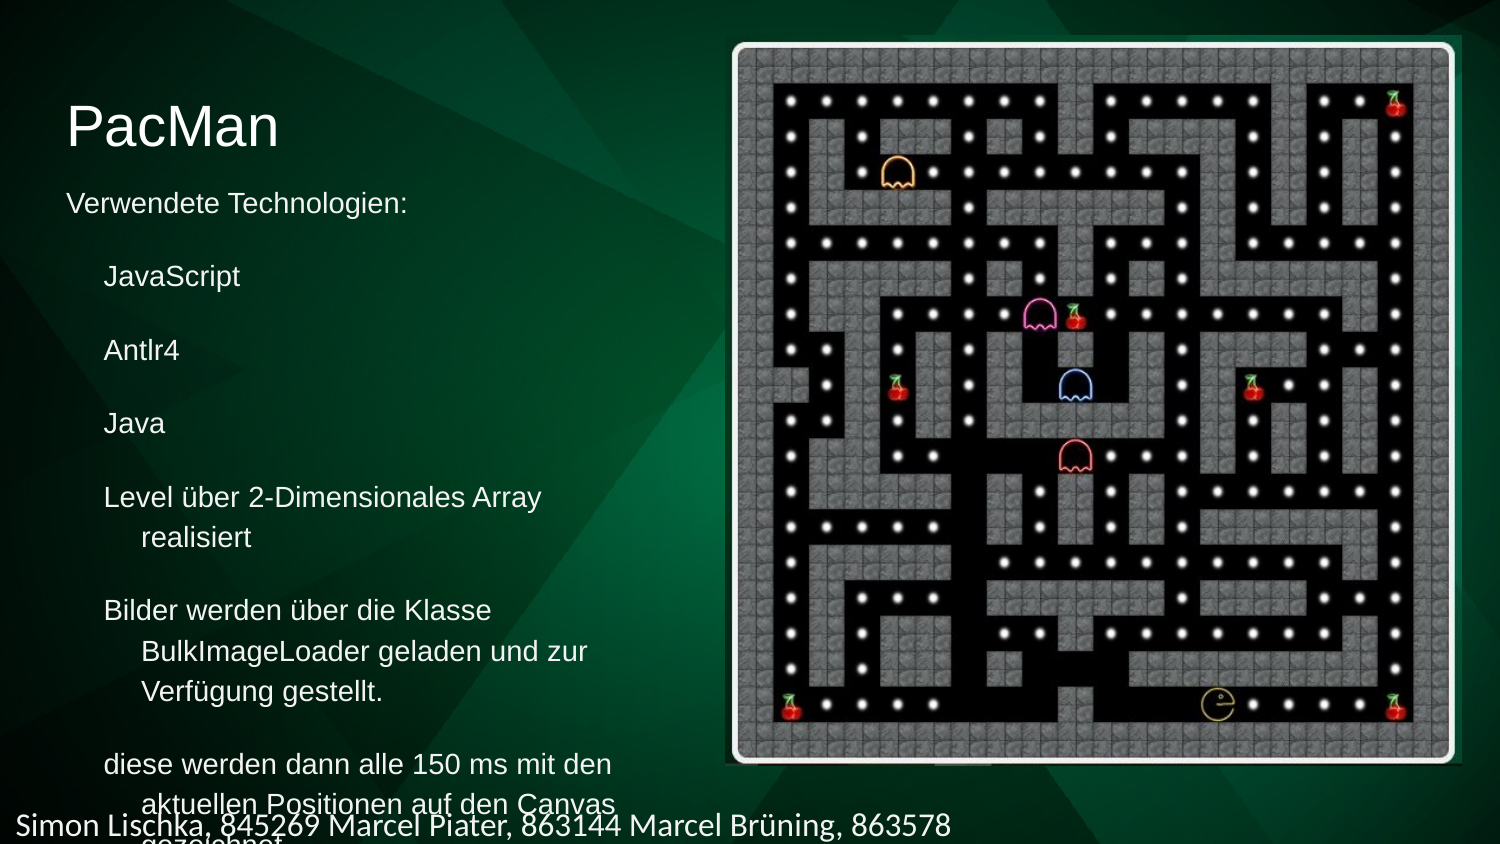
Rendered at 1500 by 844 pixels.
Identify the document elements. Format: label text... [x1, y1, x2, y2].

title PacMan [51, 72, 720, 167]
text_box Simon Lischka, 845269 Marcel Piater, 863144 Marcel Brüning, 863578 [0, 782, 1412, 842]
picture [0, 0, 1500, 844]
list Verwendete Technologien: JavaScript Antlr4 Java Level über 2-Dimensionales Array realisiert Bilder werden über die Klasse BulkImageLoader geladen und zur Verfügung gestellt. diese werden dann alle 150 ms mit den aktuellen Positionen auf den Canvas gezeichnet [51, 164, 676, 782]
